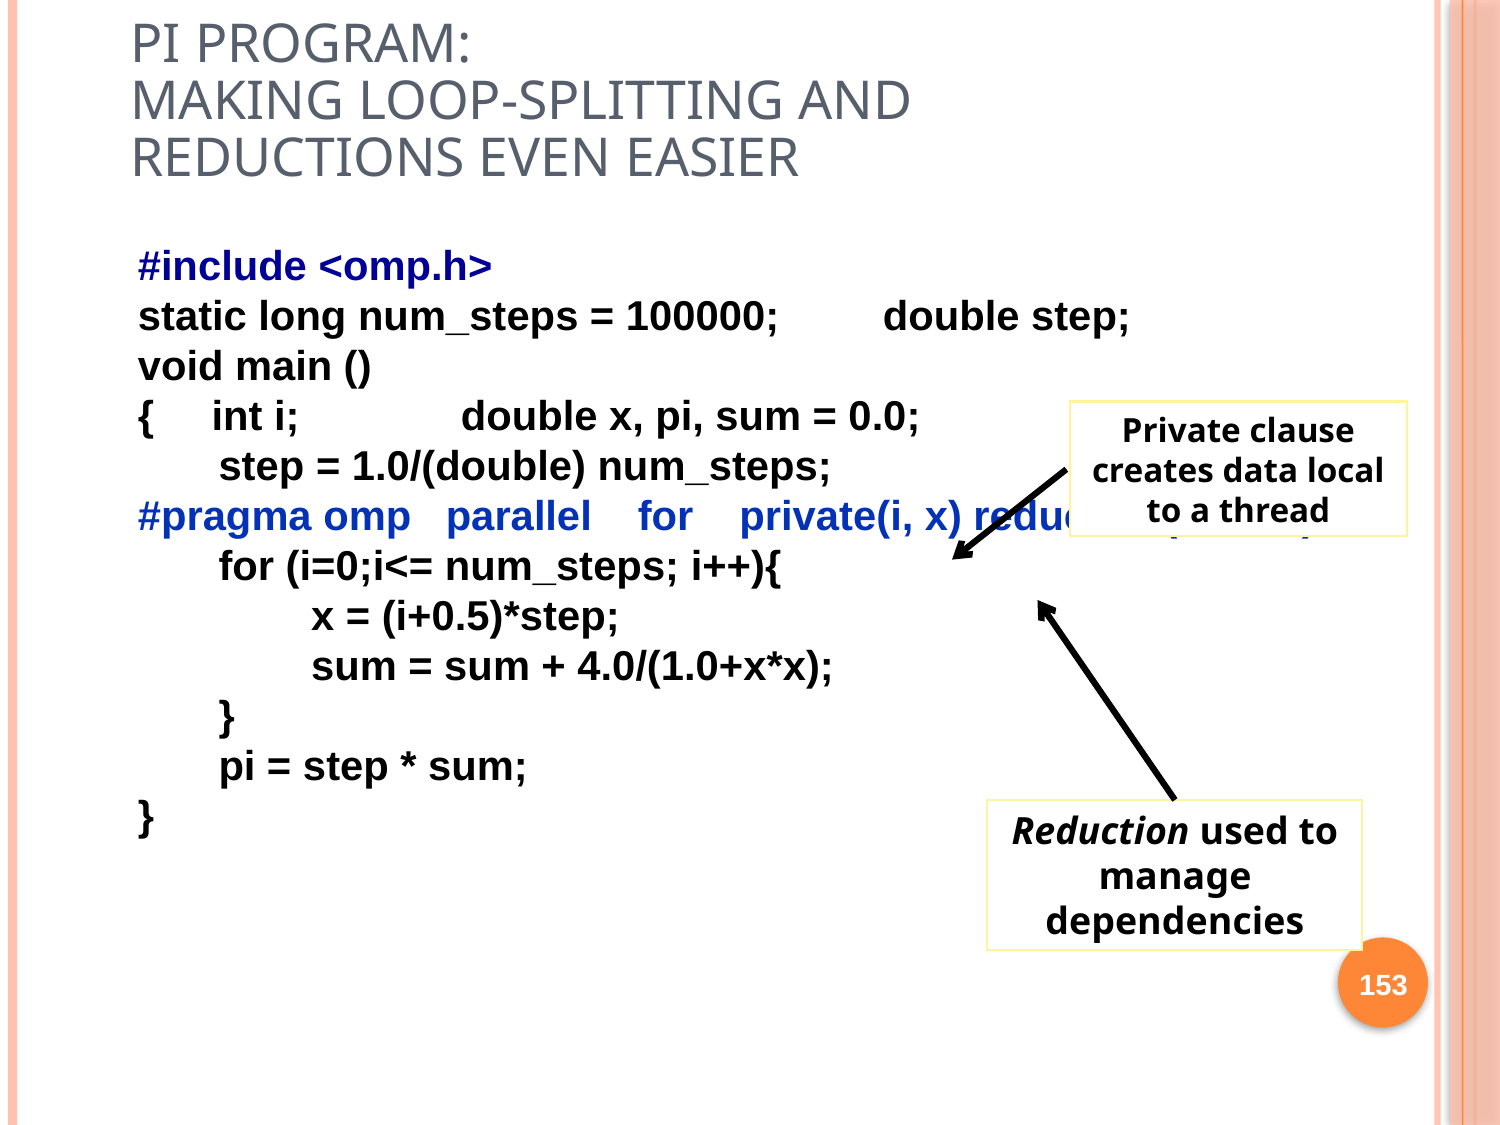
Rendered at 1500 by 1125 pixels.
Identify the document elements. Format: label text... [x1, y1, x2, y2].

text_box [986, 599, 1363, 953]
title Pi program: making loop-splitting and reductions even easier [115, 8, 1172, 196]
slide_number 153 [1333, 940, 1434, 1027]
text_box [951, 401, 1408, 561]
text_box #include <omp.h> static long num_steps = 100000; double step; void main () { int i; double x, pi, sum = 0.0; step = 1.0/(double) num_steps; #pragma omp parallel for private(i, x) reduction(+:sum) for (i=0;i<= num_steps; i++){ x = (i+0.5)*step; sum = sum + 4.0/(1.0+x*x); } pi = step * sum; } [122, 231, 1377, 847]
